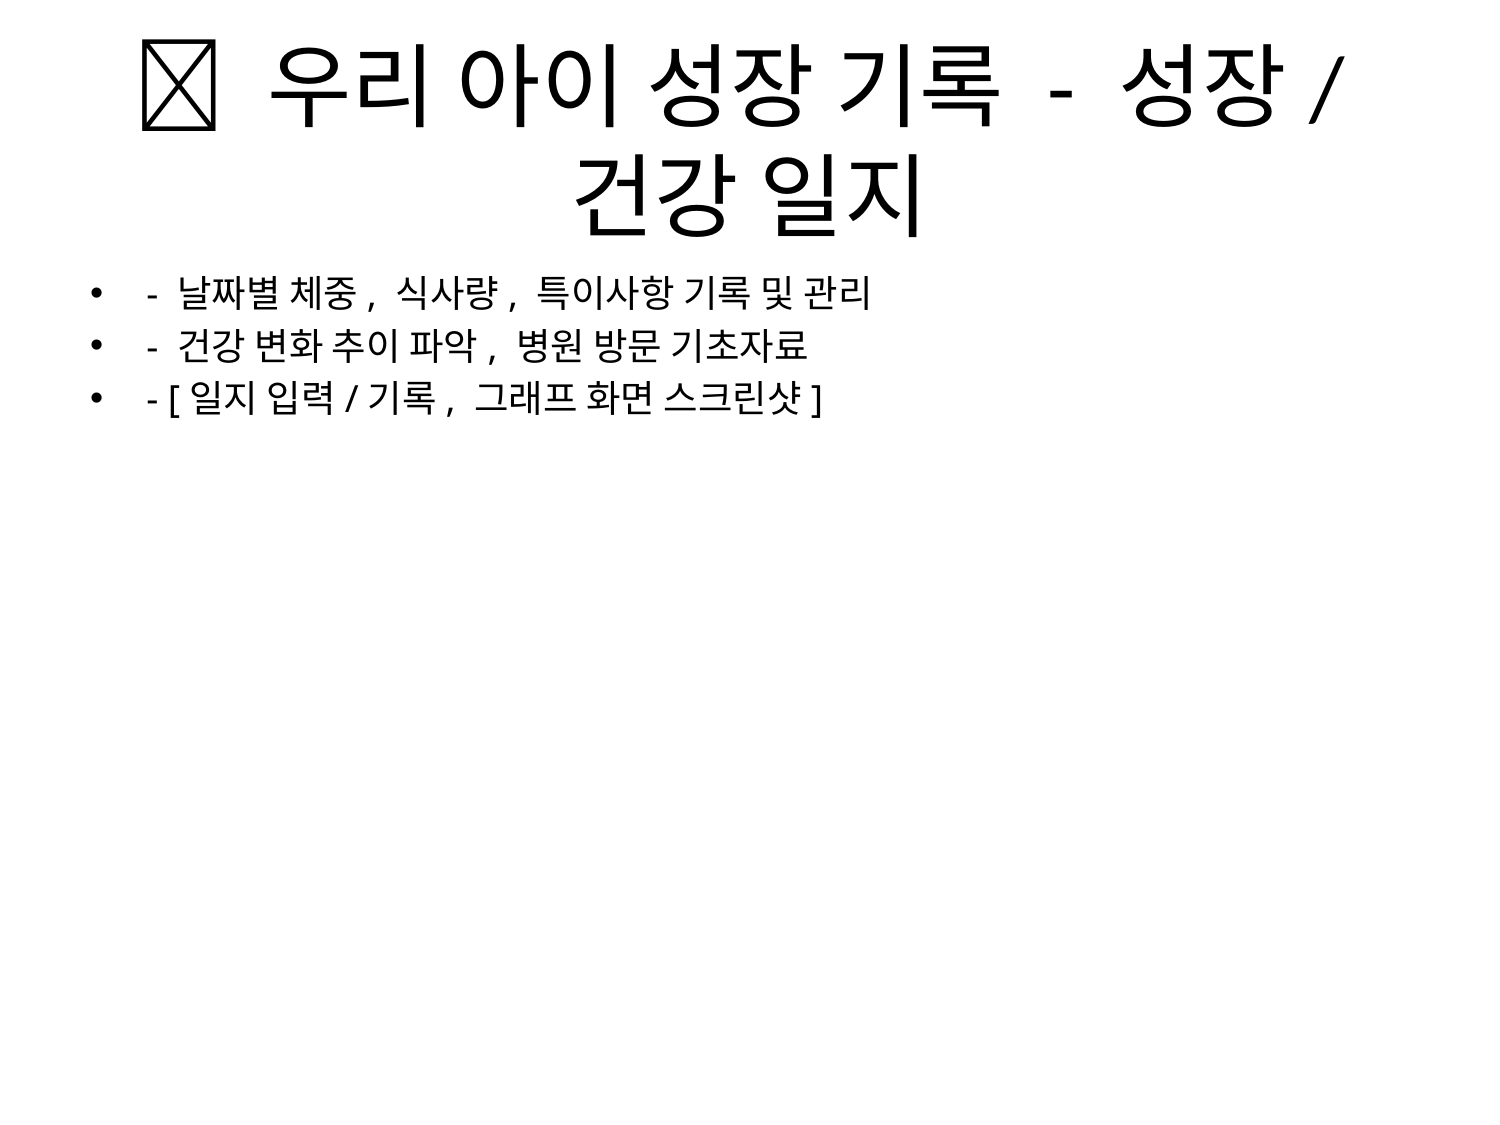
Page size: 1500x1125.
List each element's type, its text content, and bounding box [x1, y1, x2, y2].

title 📔 우리 아이 성장 기록 - 성장/건강 일지 [75, 45, 1425, 233]
list - 날짜별 체중, 식사량, 특이사항 기록 및 관리 - 건강 변화 추이 파악, 병원 방문 기초자료 - [일지 입력/기록, 그래프 화면 스크린샷] [75, 262, 1425, 1005]
